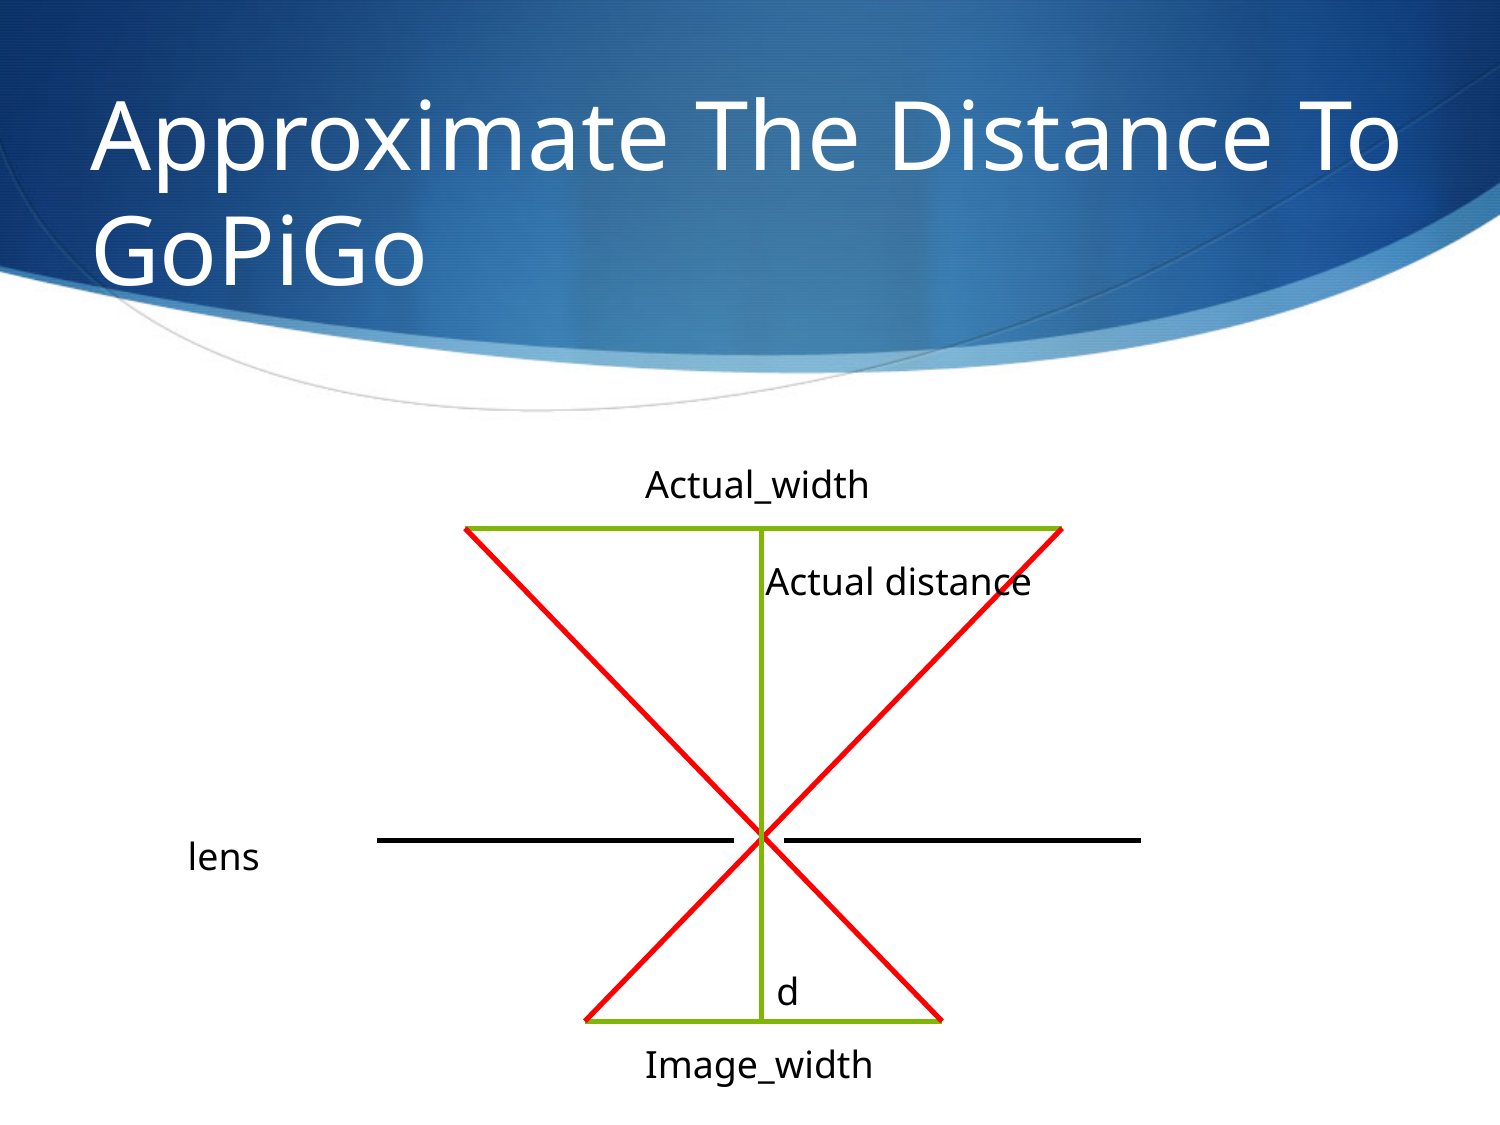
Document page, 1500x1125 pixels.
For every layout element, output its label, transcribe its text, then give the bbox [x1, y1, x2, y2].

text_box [464, 527, 560, 1022]
text_box Actual_width [630, 453, 942, 511]
text_box Image_width [630, 1034, 956, 1094]
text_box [584, 527, 761, 1022]
title Approximate The Distance To GoPiGo [75, 95, 1425, 284]
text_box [763, 527, 1063, 1022]
text_box lens [172, 825, 341, 886]
picture [0, 0, 1500, 1125]
